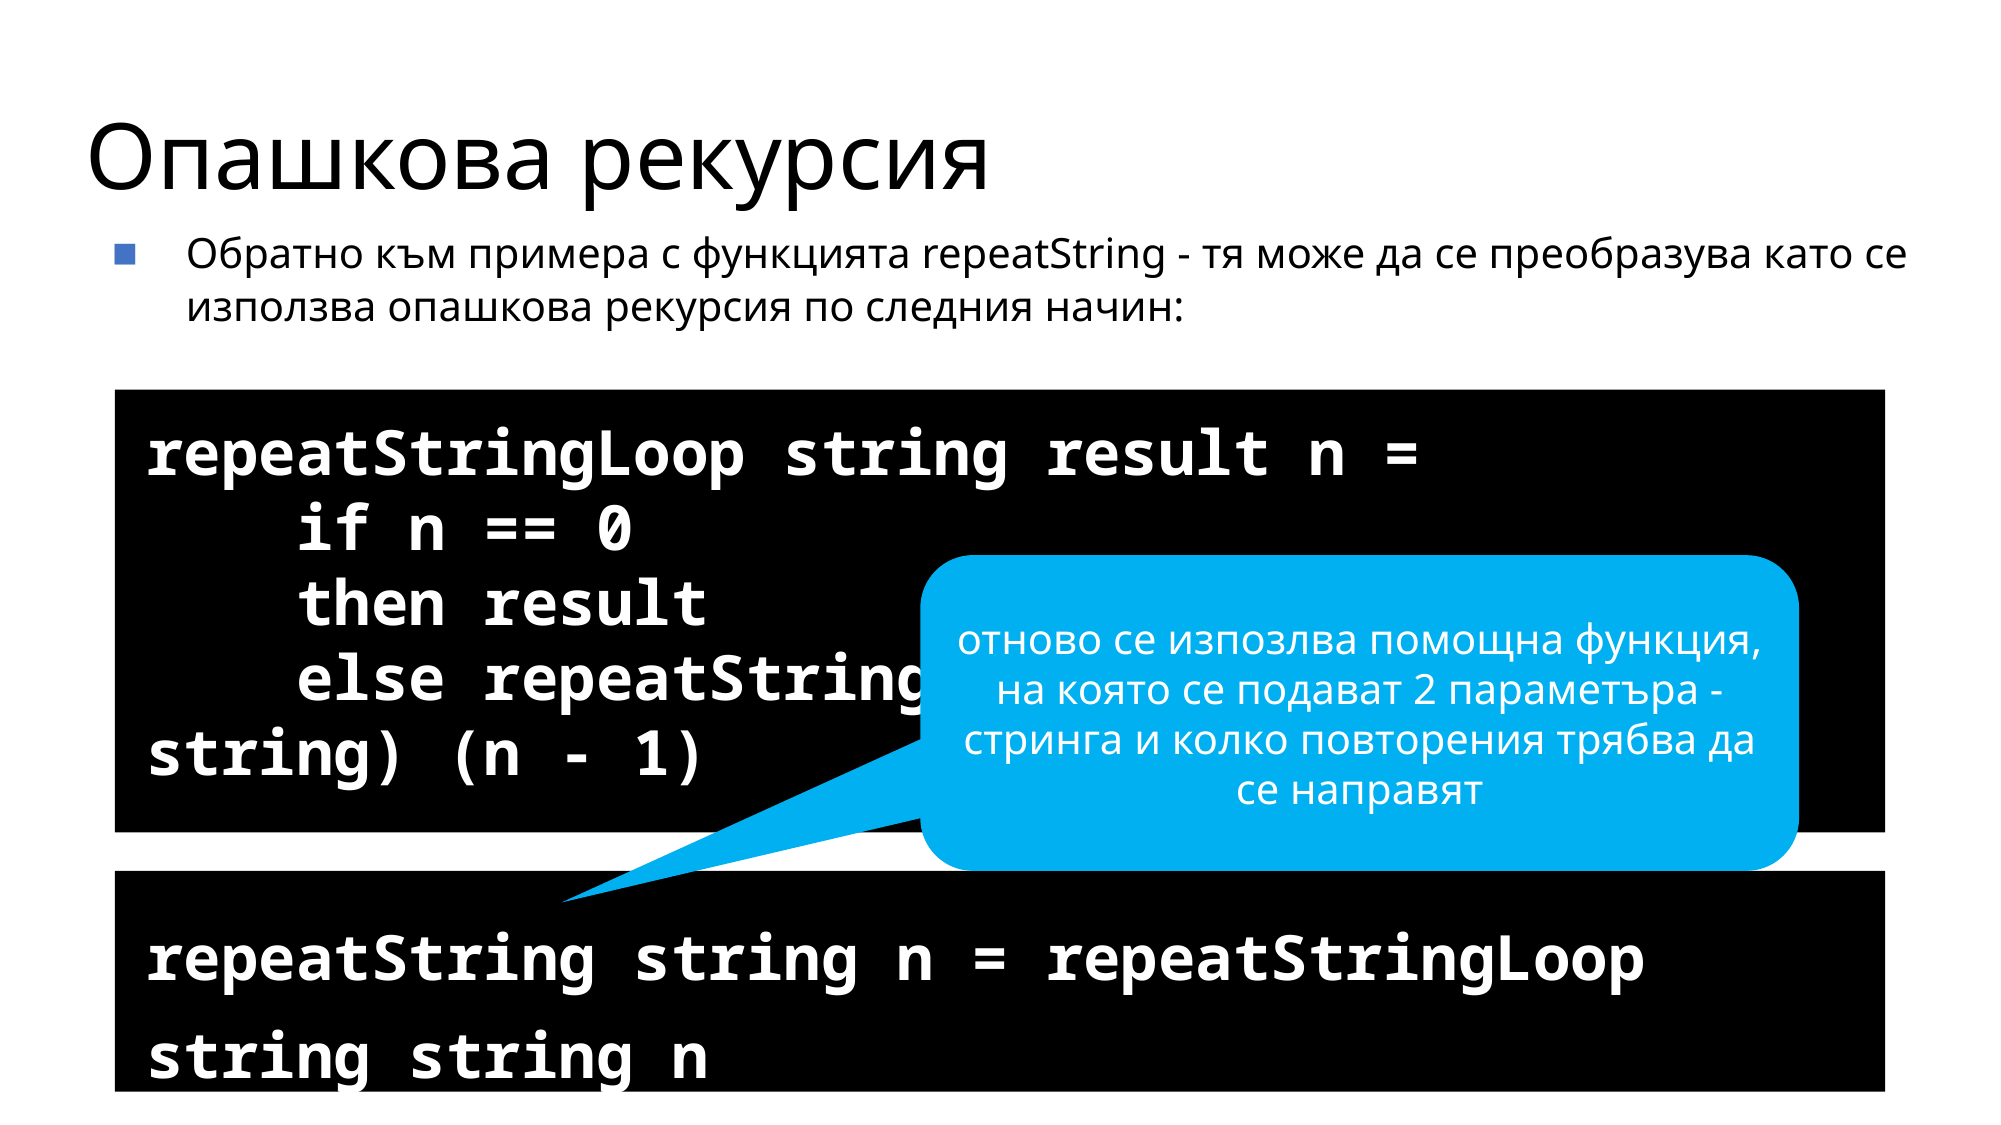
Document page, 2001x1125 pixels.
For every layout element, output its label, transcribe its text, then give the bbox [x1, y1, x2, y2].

title Опашкова рекурсия [68, 97, 1932, 218]
text_box отново се изпозлва помощна функция, на която се подават 2 параметъра - стринга и колко повторения трябва да се направят [561, 555, 1800, 903]
list Обратно към примера с функцията repeatString - тя може да се преобразува като се използва опашкова рекурсия по следния начин: [68, 218, 1932, 390]
text_box repeatStringLoop string result n = if n == 0 then result else repeatStringLoop string (result ++ string) (n - 1) [114, 389, 1886, 833]
text_box repeatString string n = repeatStringLoop string string n [114, 870, 1886, 1092]
